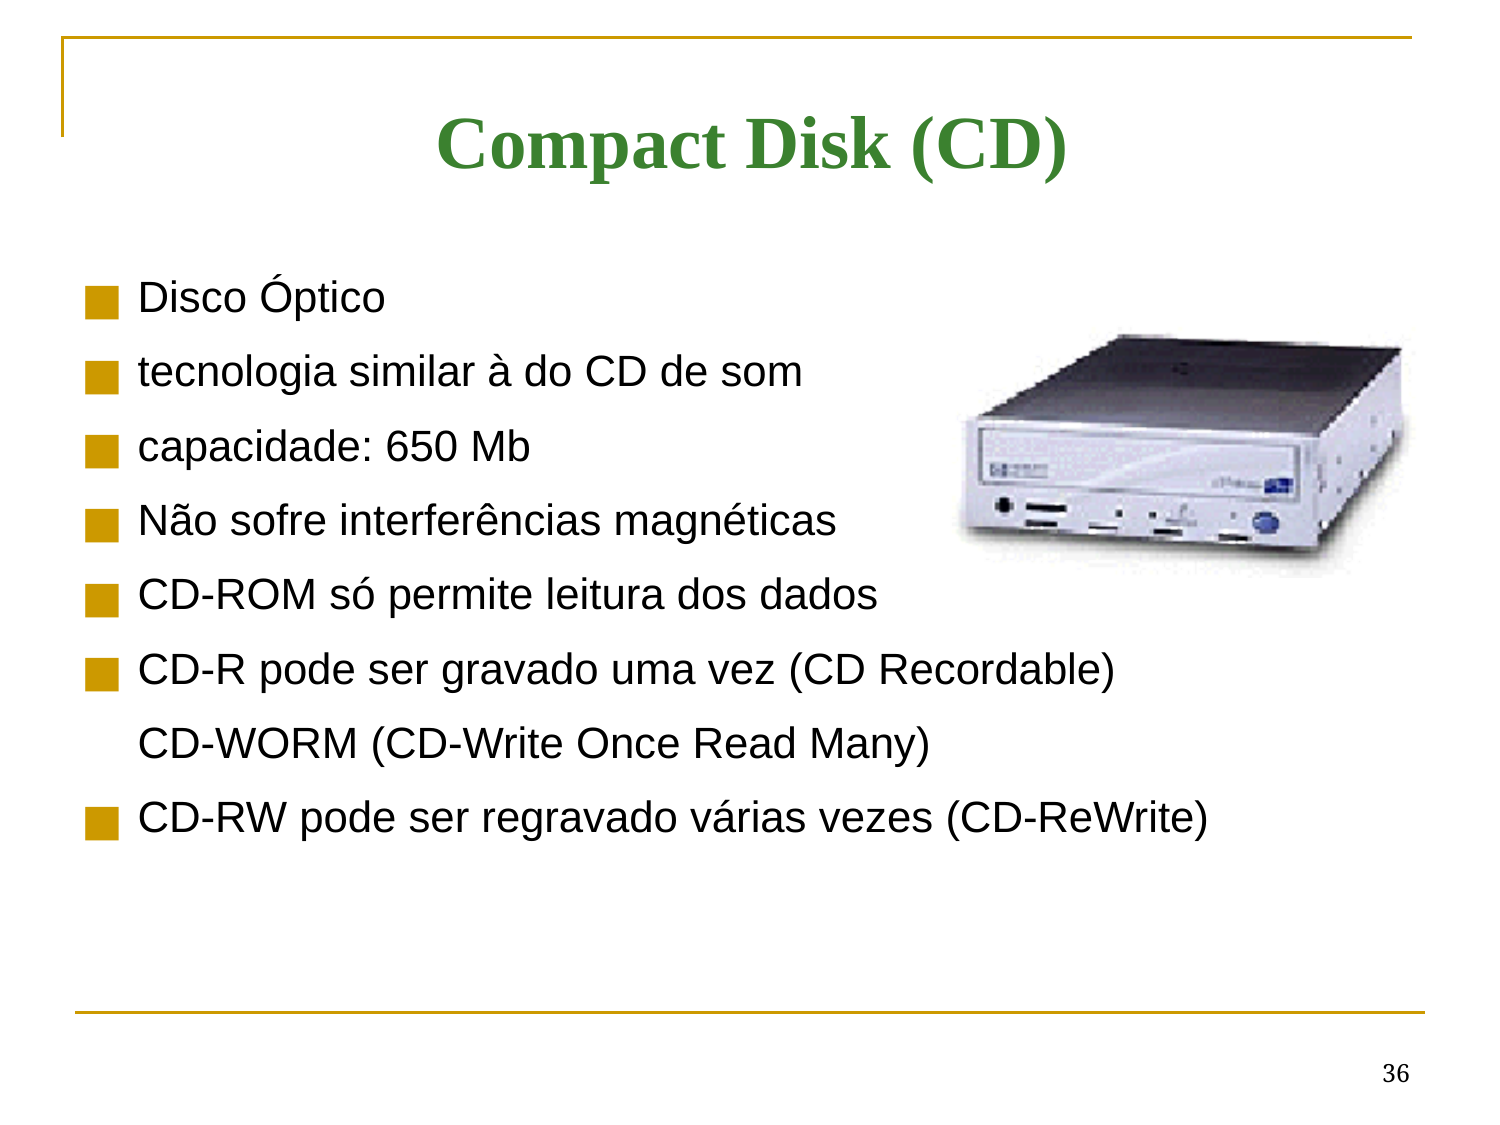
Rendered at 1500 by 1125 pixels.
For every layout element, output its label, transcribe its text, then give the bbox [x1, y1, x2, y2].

text_box Disco Óptico tecnologia similar à do CD de som capacidade: 650 Mb Não sofre interferências magnéticas CD-ROM só permite leitura dos dados CD-R pode ser gravado uma vez (CD Recordable) CD-WORM (CD-Write Once Read Many) CD-RW pode ser regravado várias vezes (CD-ReWrite) [66, 261, 1436, 988]
text_box ‹#› [1074, 1024, 1425, 1100]
picture [944, 308, 1436, 578]
text_box Compact Disk (CD) [109, 86, 1395, 192]
